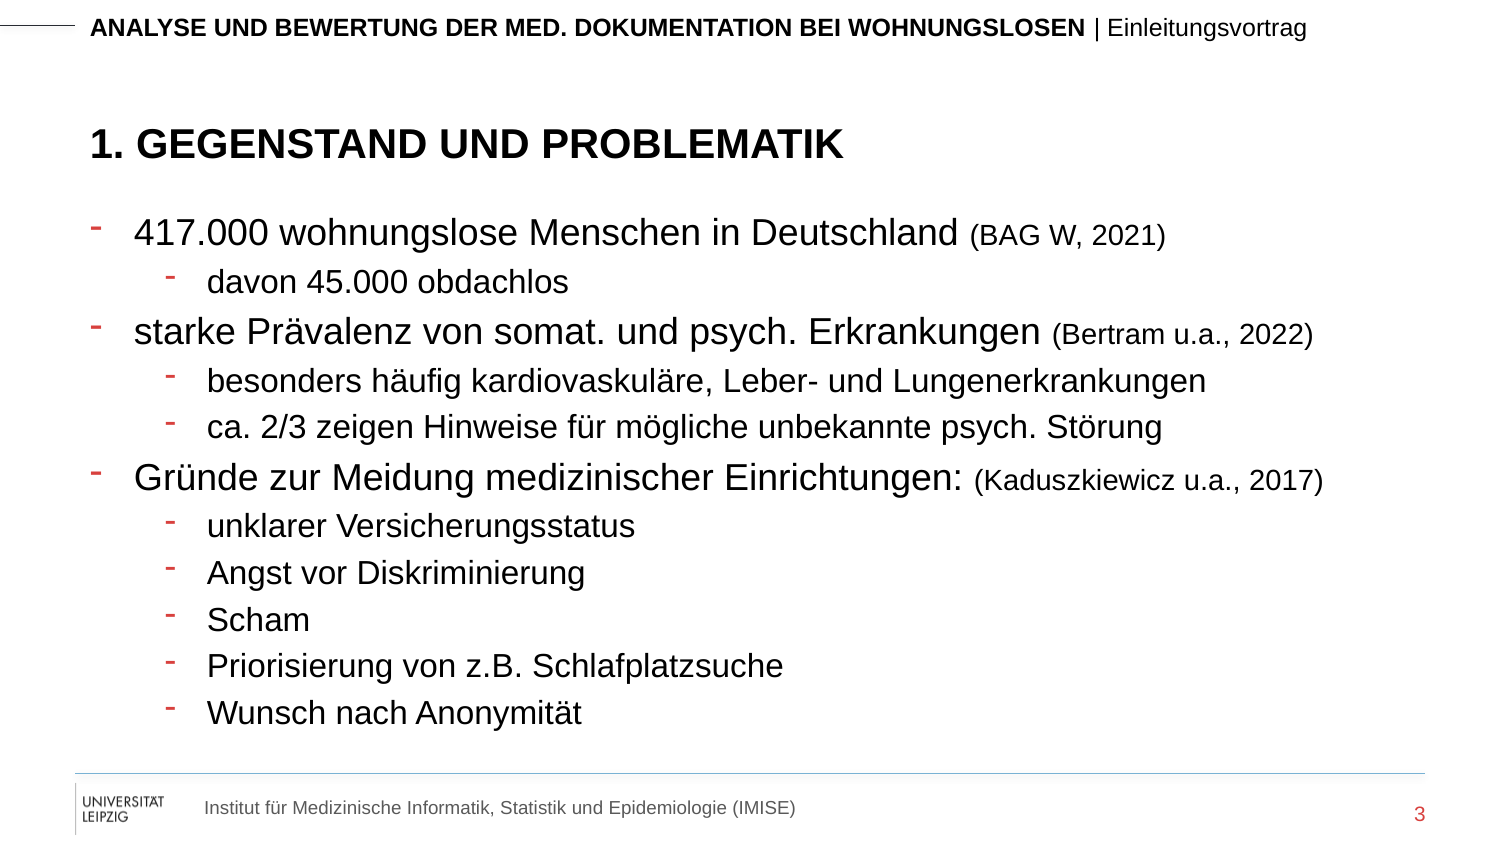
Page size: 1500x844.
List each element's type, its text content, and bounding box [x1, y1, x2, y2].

picture [75, 782, 165, 836]
slide_number 3 [1303, 800, 1426, 834]
list 417.000 wohnungslose Menschen in Deutschland (BAG W, 2021) davon 45.000 obdachlos starke Prävalenz von somat. und psych. Erkrankungen (Bertram u.a., 2022) besonders häufig kardiovaskuläre, Leber- und Lungenerkrankungen ca. 2/3 zeigen Hinweise für mögliche unbekannte psych. Störung Gründe zur Meidung medizinischer Einrichtungen: (Kaduszkiewicz u.a., 2017) unklarer Versicherungsstatus Angst vor Diskriminierung Scham Priorisierung von z.B. Schlafplatzsuche Wunsch nach Anonymität [75, 200, 1426, 756]
title 1. Gegenstand und Problematik [75, 50, 1426, 175]
